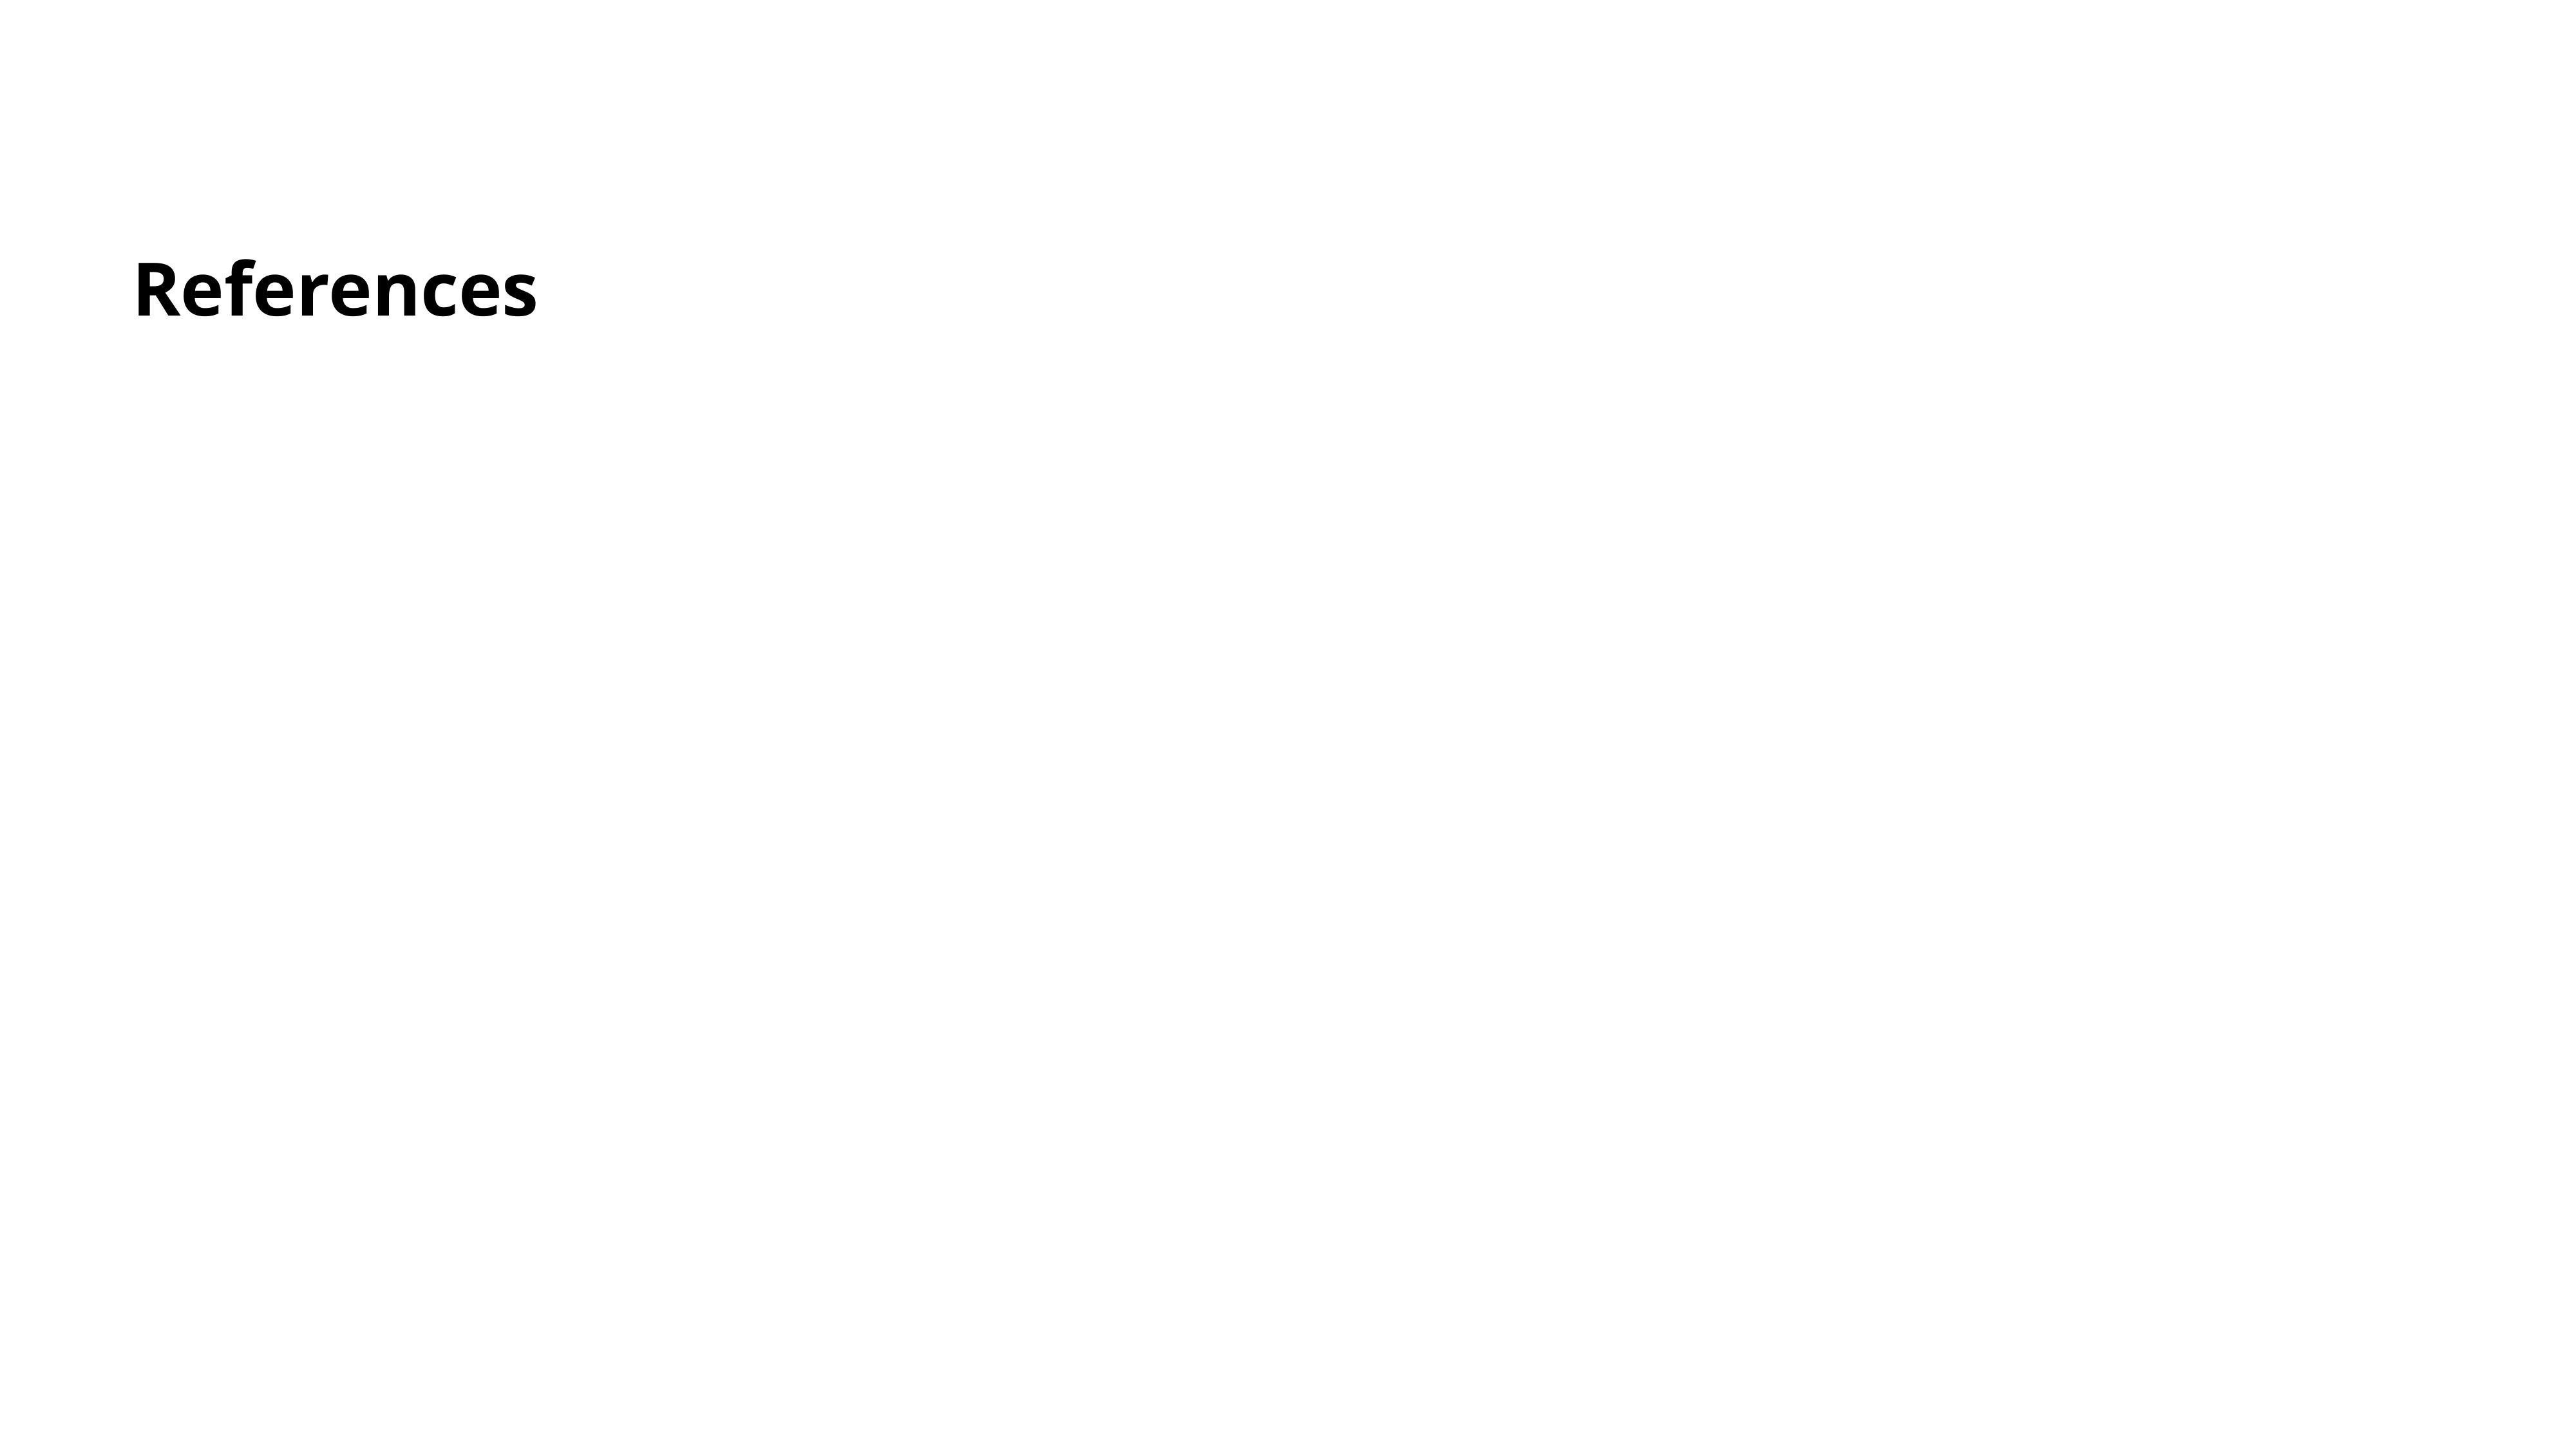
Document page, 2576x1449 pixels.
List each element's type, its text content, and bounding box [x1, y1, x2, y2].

list References [127, 236, 2449, 337]
